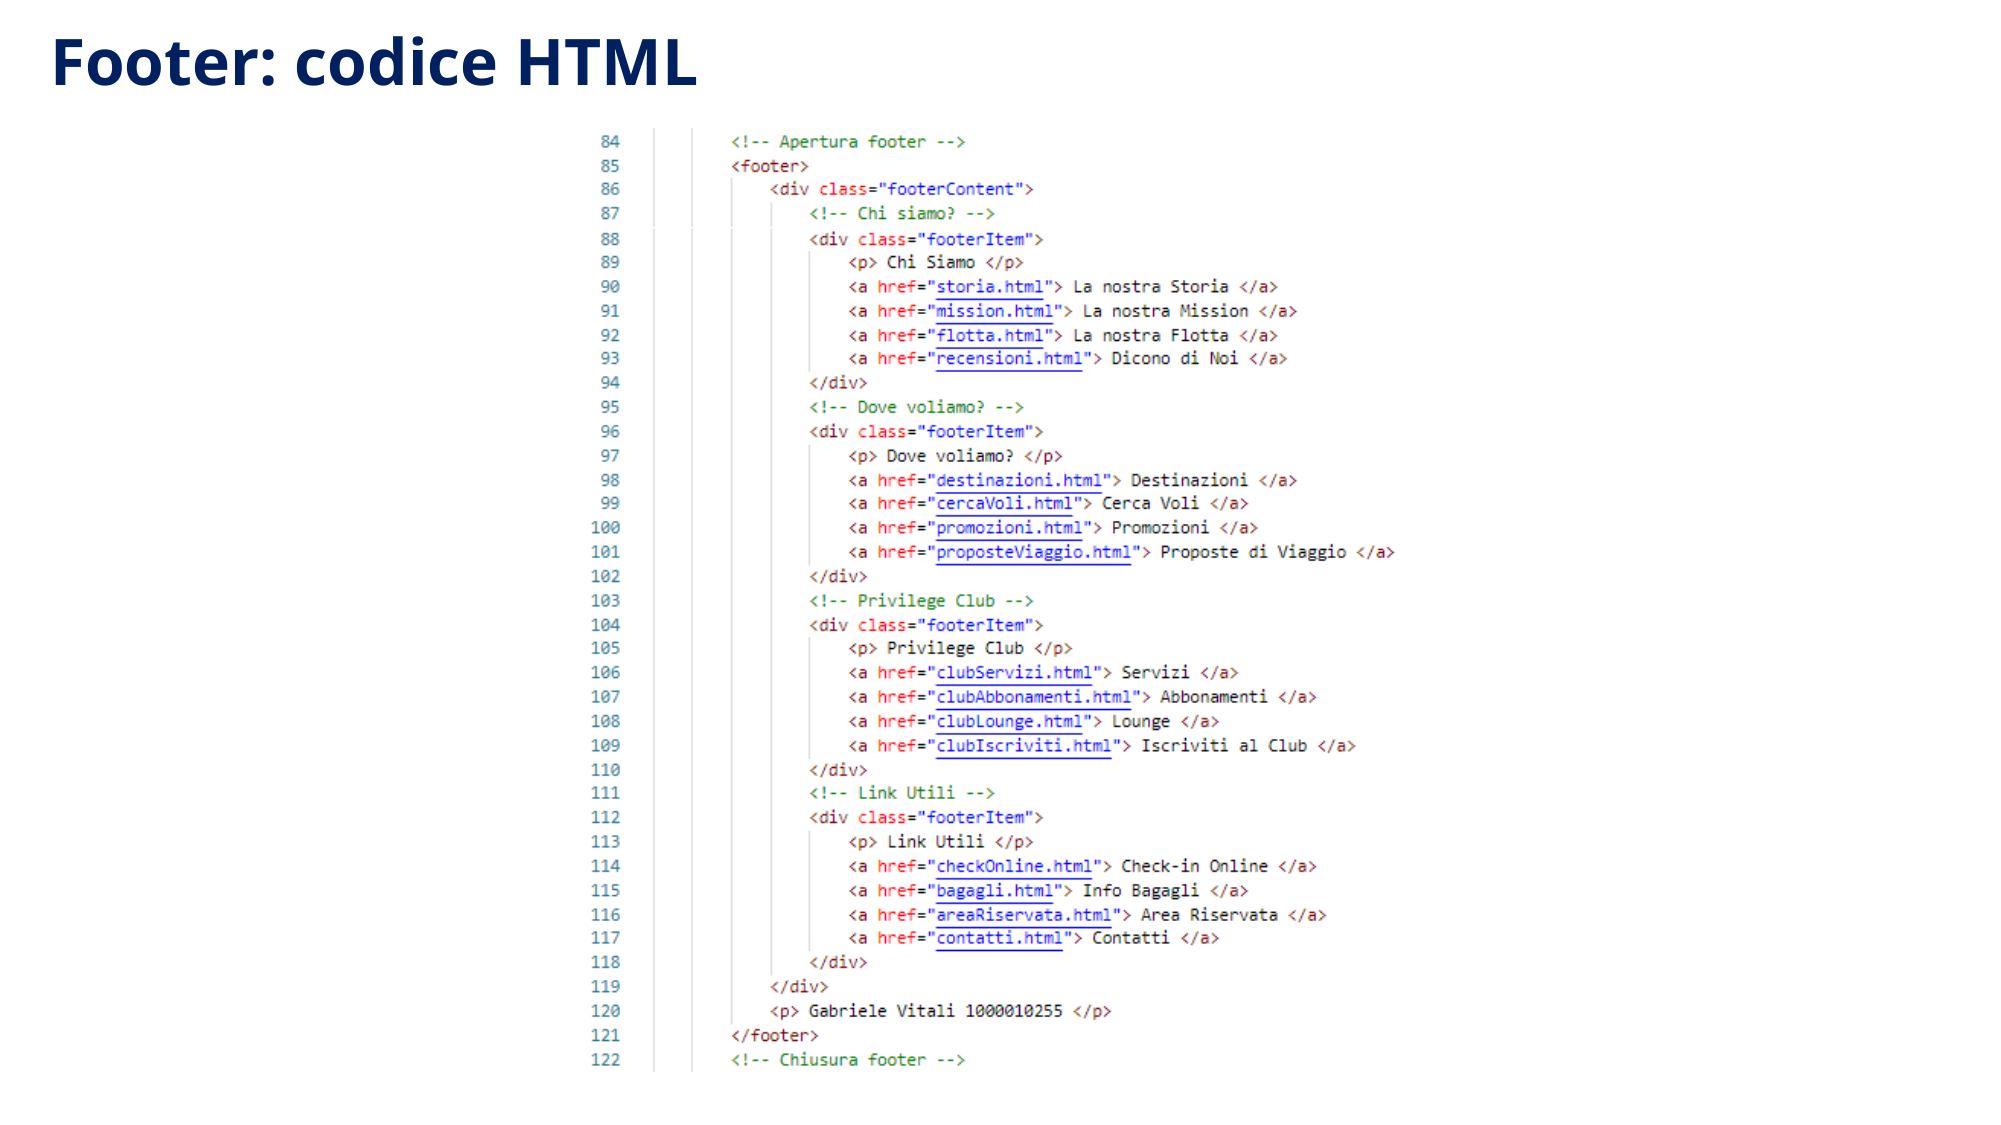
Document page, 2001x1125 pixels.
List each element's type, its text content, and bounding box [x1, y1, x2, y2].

picture [591, 128, 1409, 1072]
text_box Footer: codice HTML [35, 0, 765, 129]
